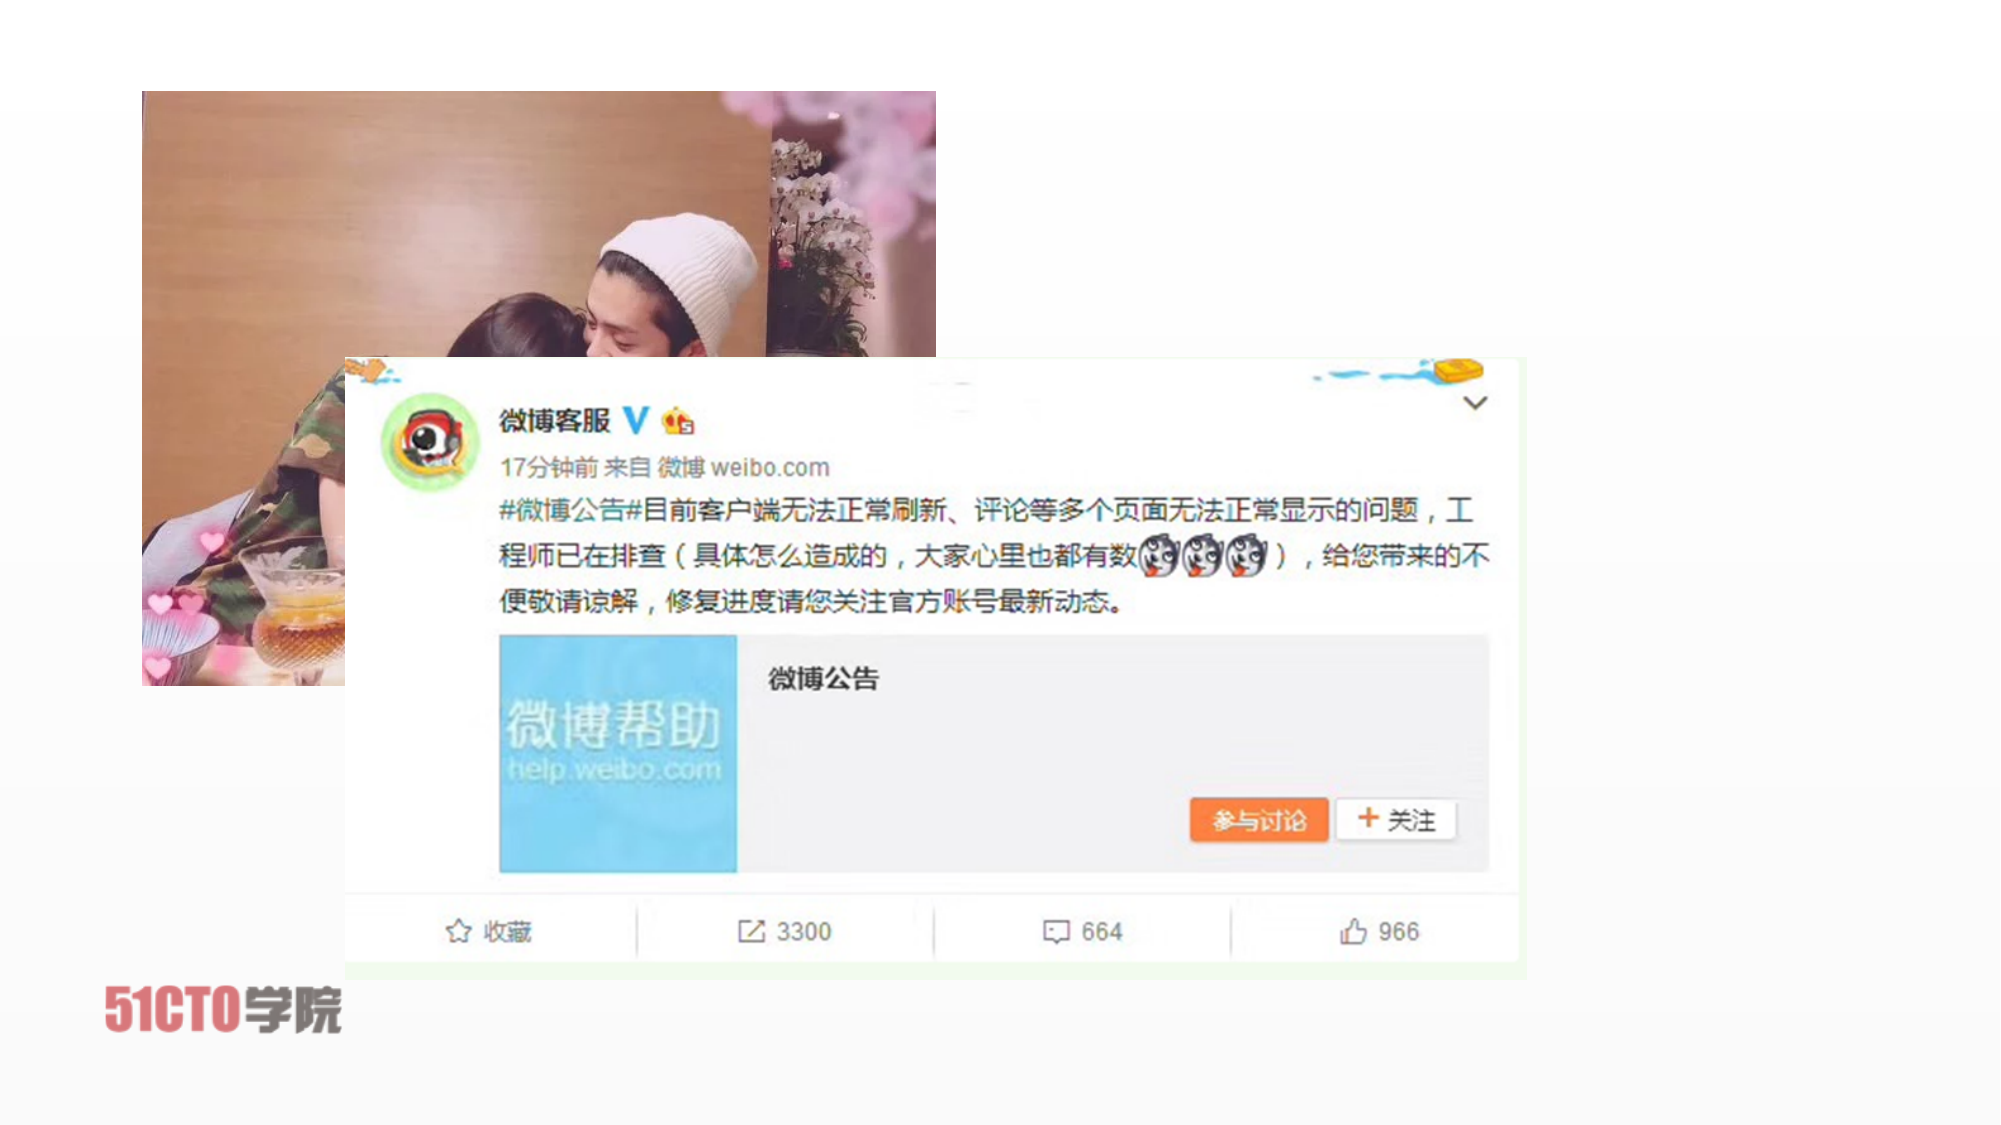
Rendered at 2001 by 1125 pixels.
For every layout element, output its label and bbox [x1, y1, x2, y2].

picture [45, 91, 1527, 1057]
